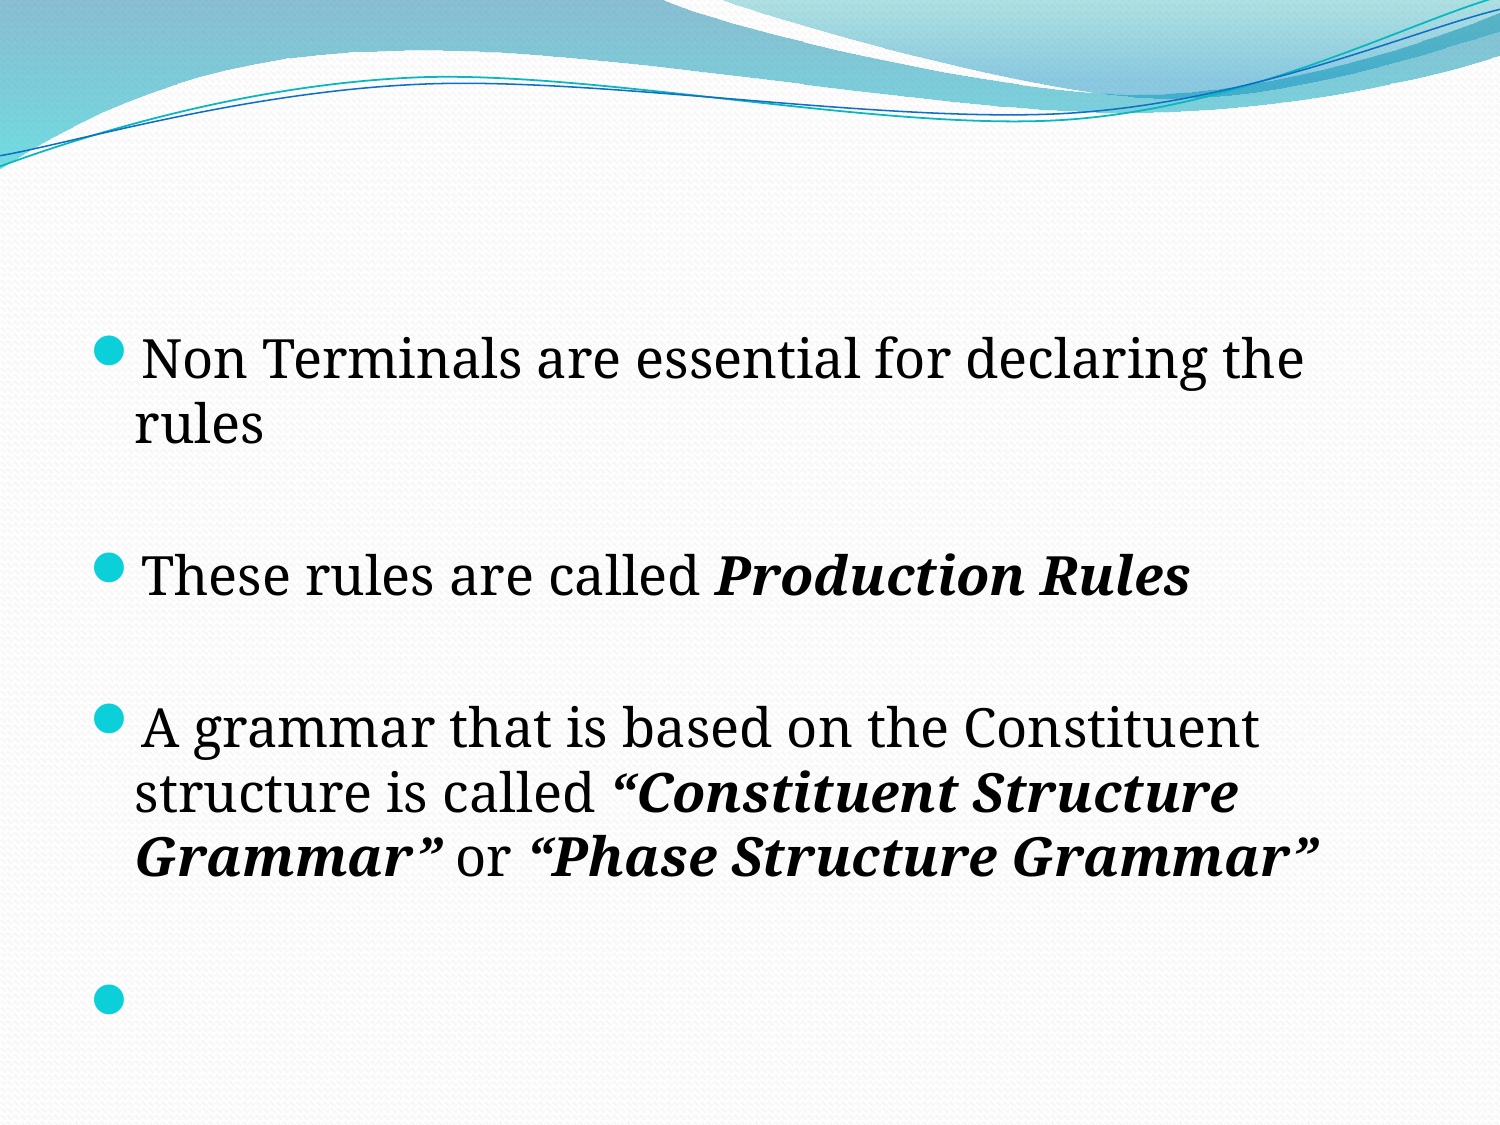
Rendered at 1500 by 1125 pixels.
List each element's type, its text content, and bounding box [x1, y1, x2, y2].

list Non Terminals are essential for declaring the rules These rules are called Production Rules A grammar that is based on the Constituent structure is called “Constituent Structure Grammar” or “Phase Structure Grammar” [75, 317, 1425, 1038]
